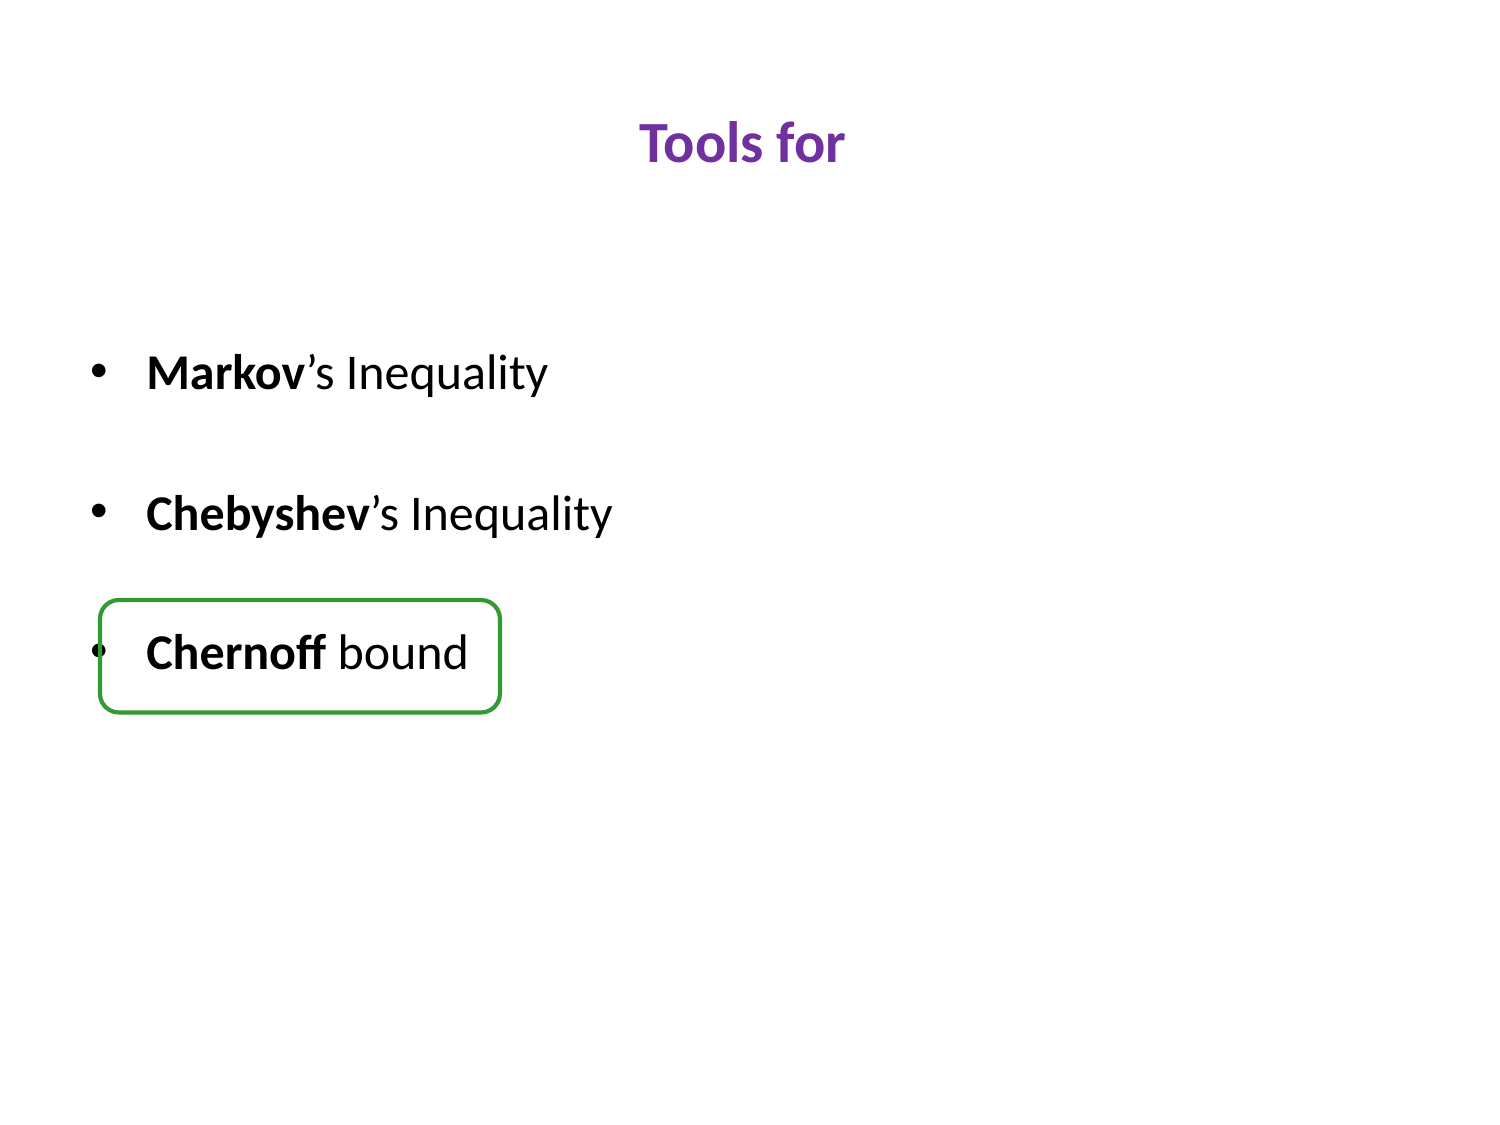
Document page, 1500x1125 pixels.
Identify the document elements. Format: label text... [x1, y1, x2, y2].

list Markov’s Inequality Chebyshev’s Inequality Chernoff bound [75, 262, 1425, 1005]
text_box [97, 597, 503, 715]
